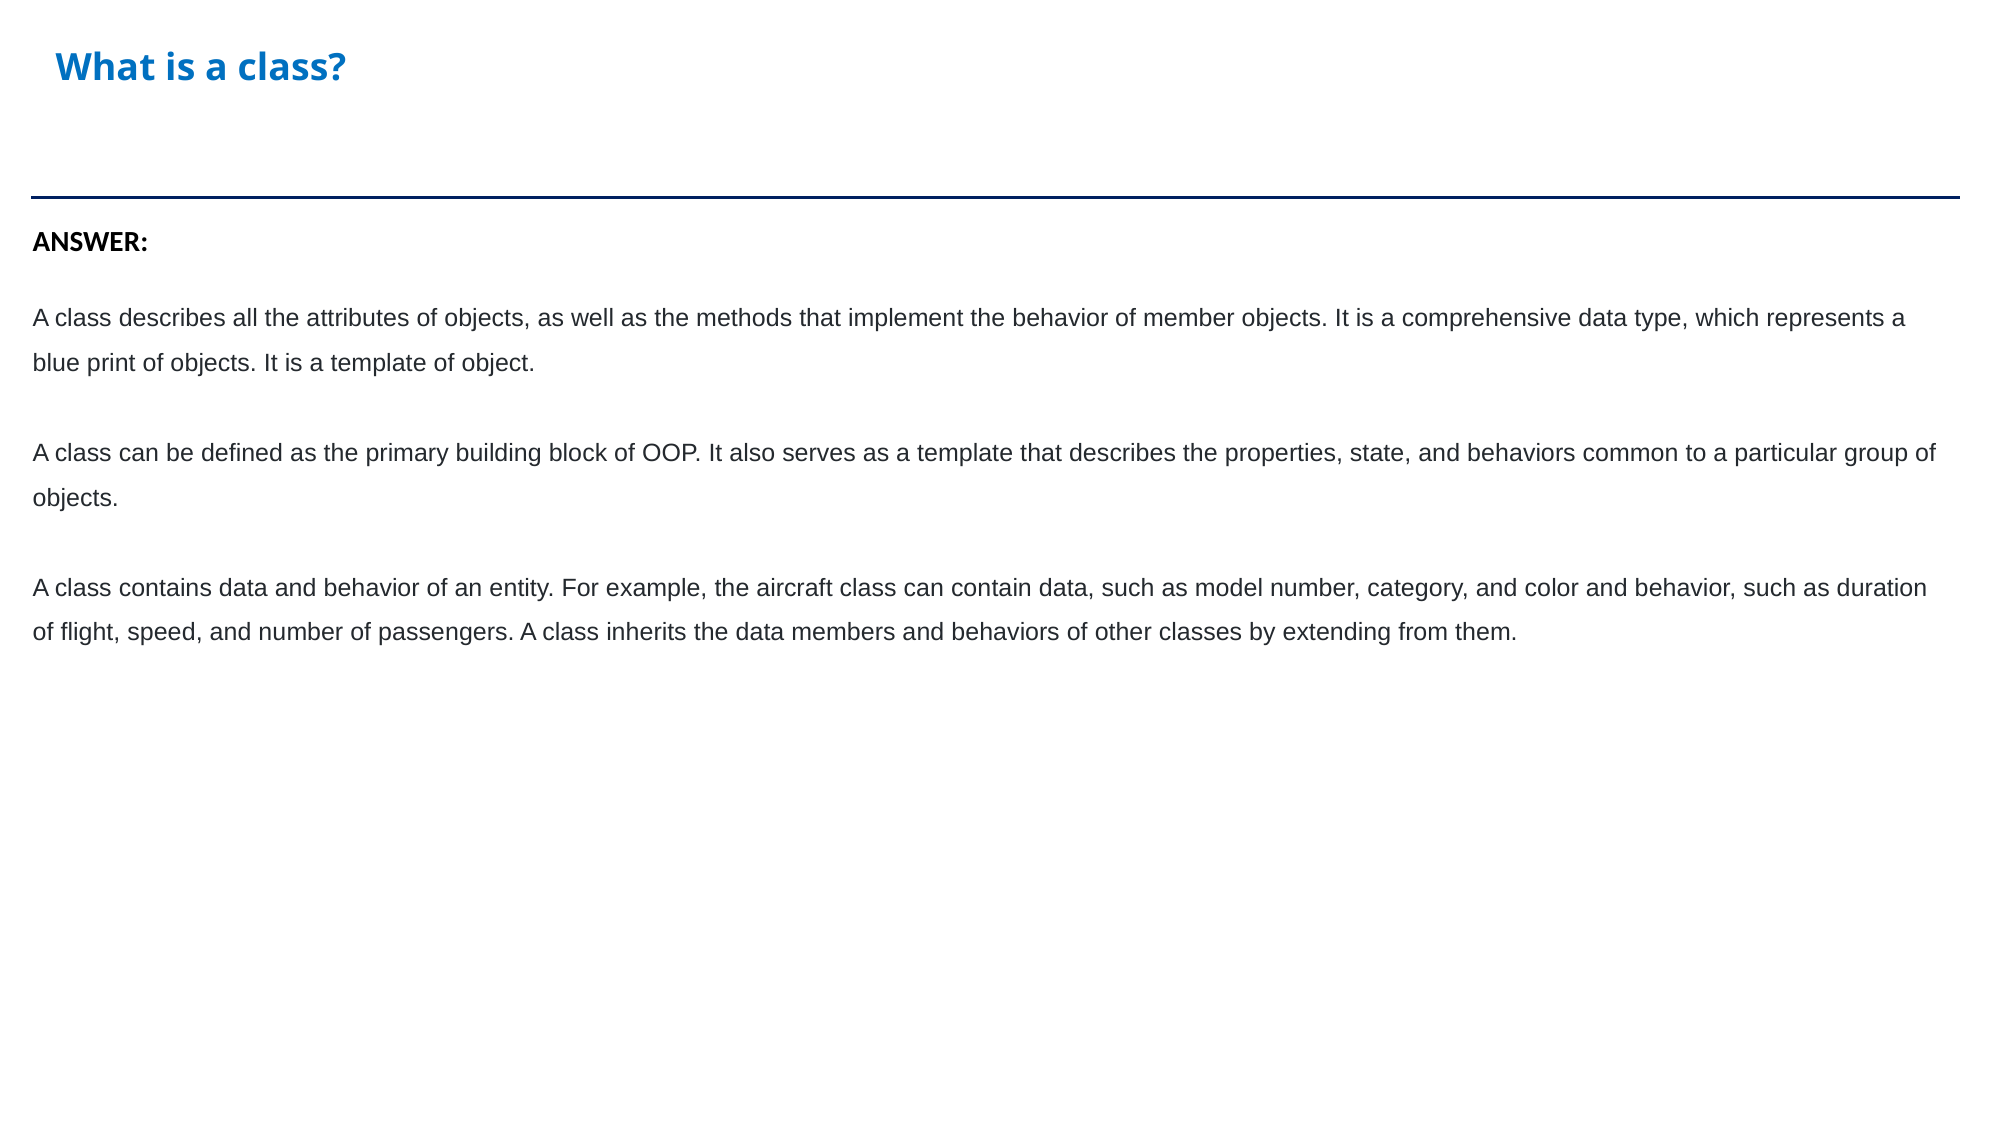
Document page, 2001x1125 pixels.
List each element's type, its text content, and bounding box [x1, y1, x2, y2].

text_box ANSWER: A class describes all the attributes of objects, as well as the methods that implement the behavior of member objects. It is a comprehensive data type, which represents a blue print of objects. It is a template of object. A class can be defined as the primary building block of OOP. It also serves as a template that describes the properties, state, and behaviors common to a particular group of objects. A class contains data and behavior of an entity. For example, the aircraft class can contain data, such as model number, category, and color and behavior, such as duration of flight, speed, and number of passengers. A class inherits the data members and behaviors of other classes by extending from them. [17, 214, 1960, 654]
text_box What is a class? [3, 32, 1636, 96]
